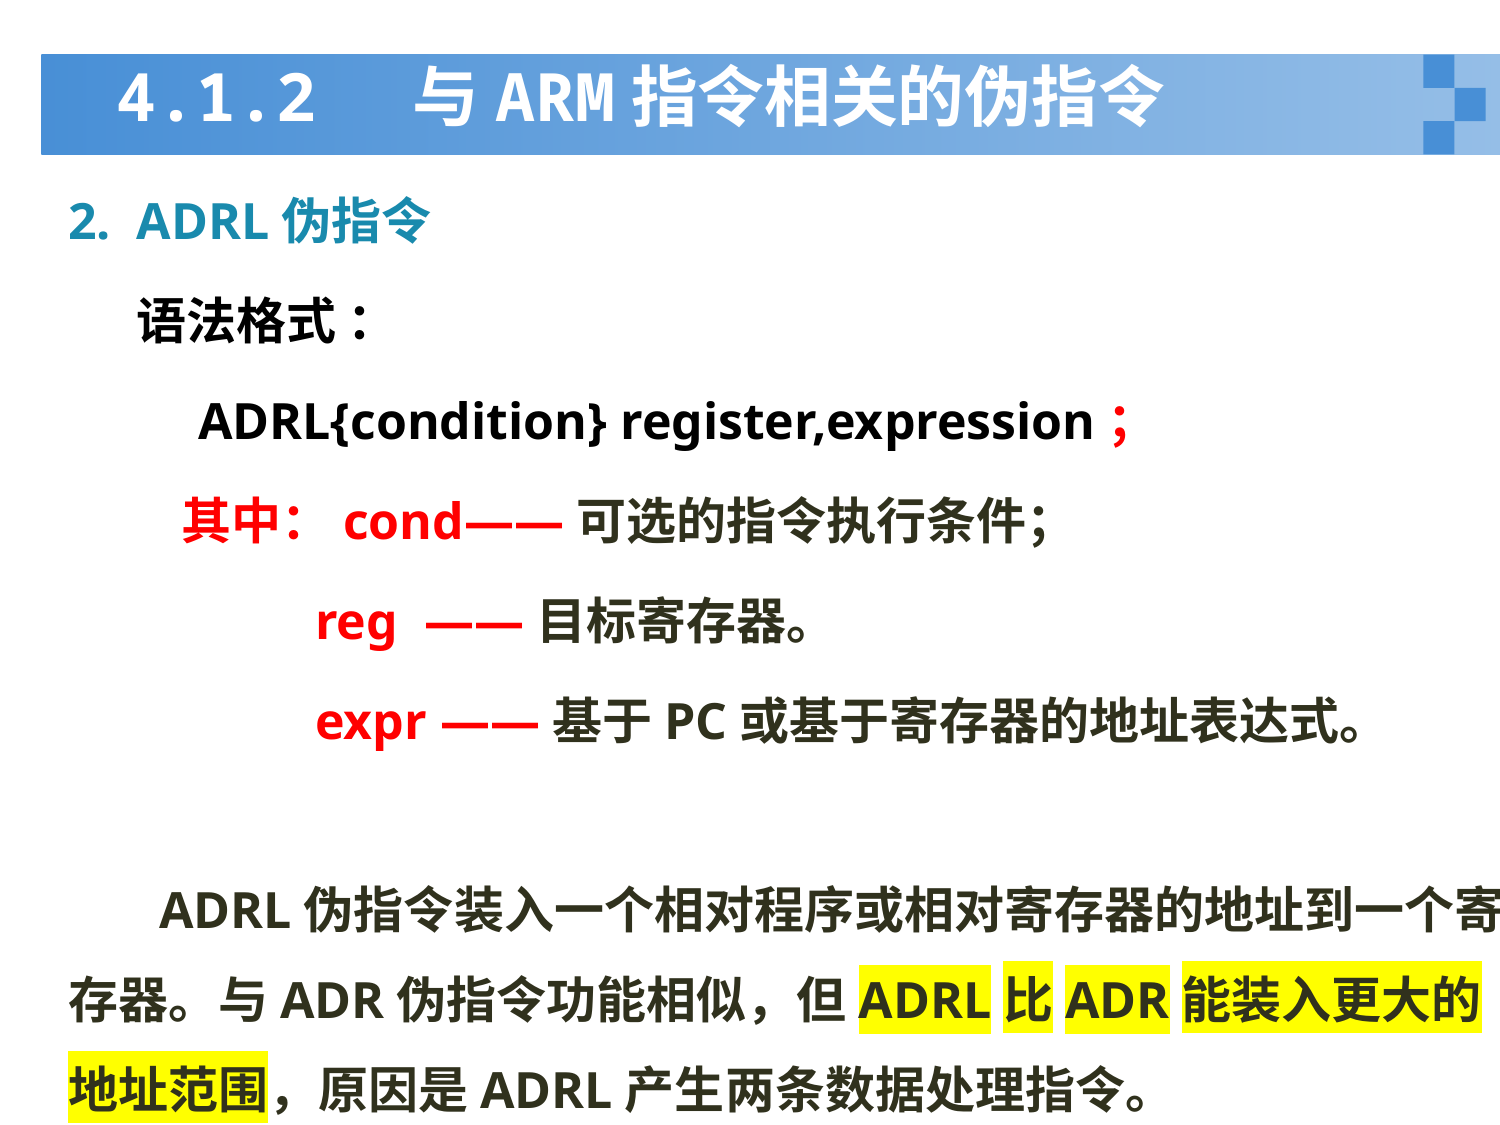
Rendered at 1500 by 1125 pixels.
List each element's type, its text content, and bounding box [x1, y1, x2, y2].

title 4.1.2 与ARM指令相关的伪指令 [53, 66, 1229, 172]
list 2. ADRL伪指令 语法格式 ： ADRL{condition} register,expression； 其中：cond——可选的指令执行条件； reg ——目标寄存器。 expr ——基于PC或基于寄存器的地址表达式。 ADRL伪指令装入一个相对程序或相对寄存器的地址到一个寄存器。与ADR伪指令功能相似，但ADRL比ADR能装入更大的地址范围，原因是ADRL产生两条数据处理指令。 [53, 172, 1500, 1034]
